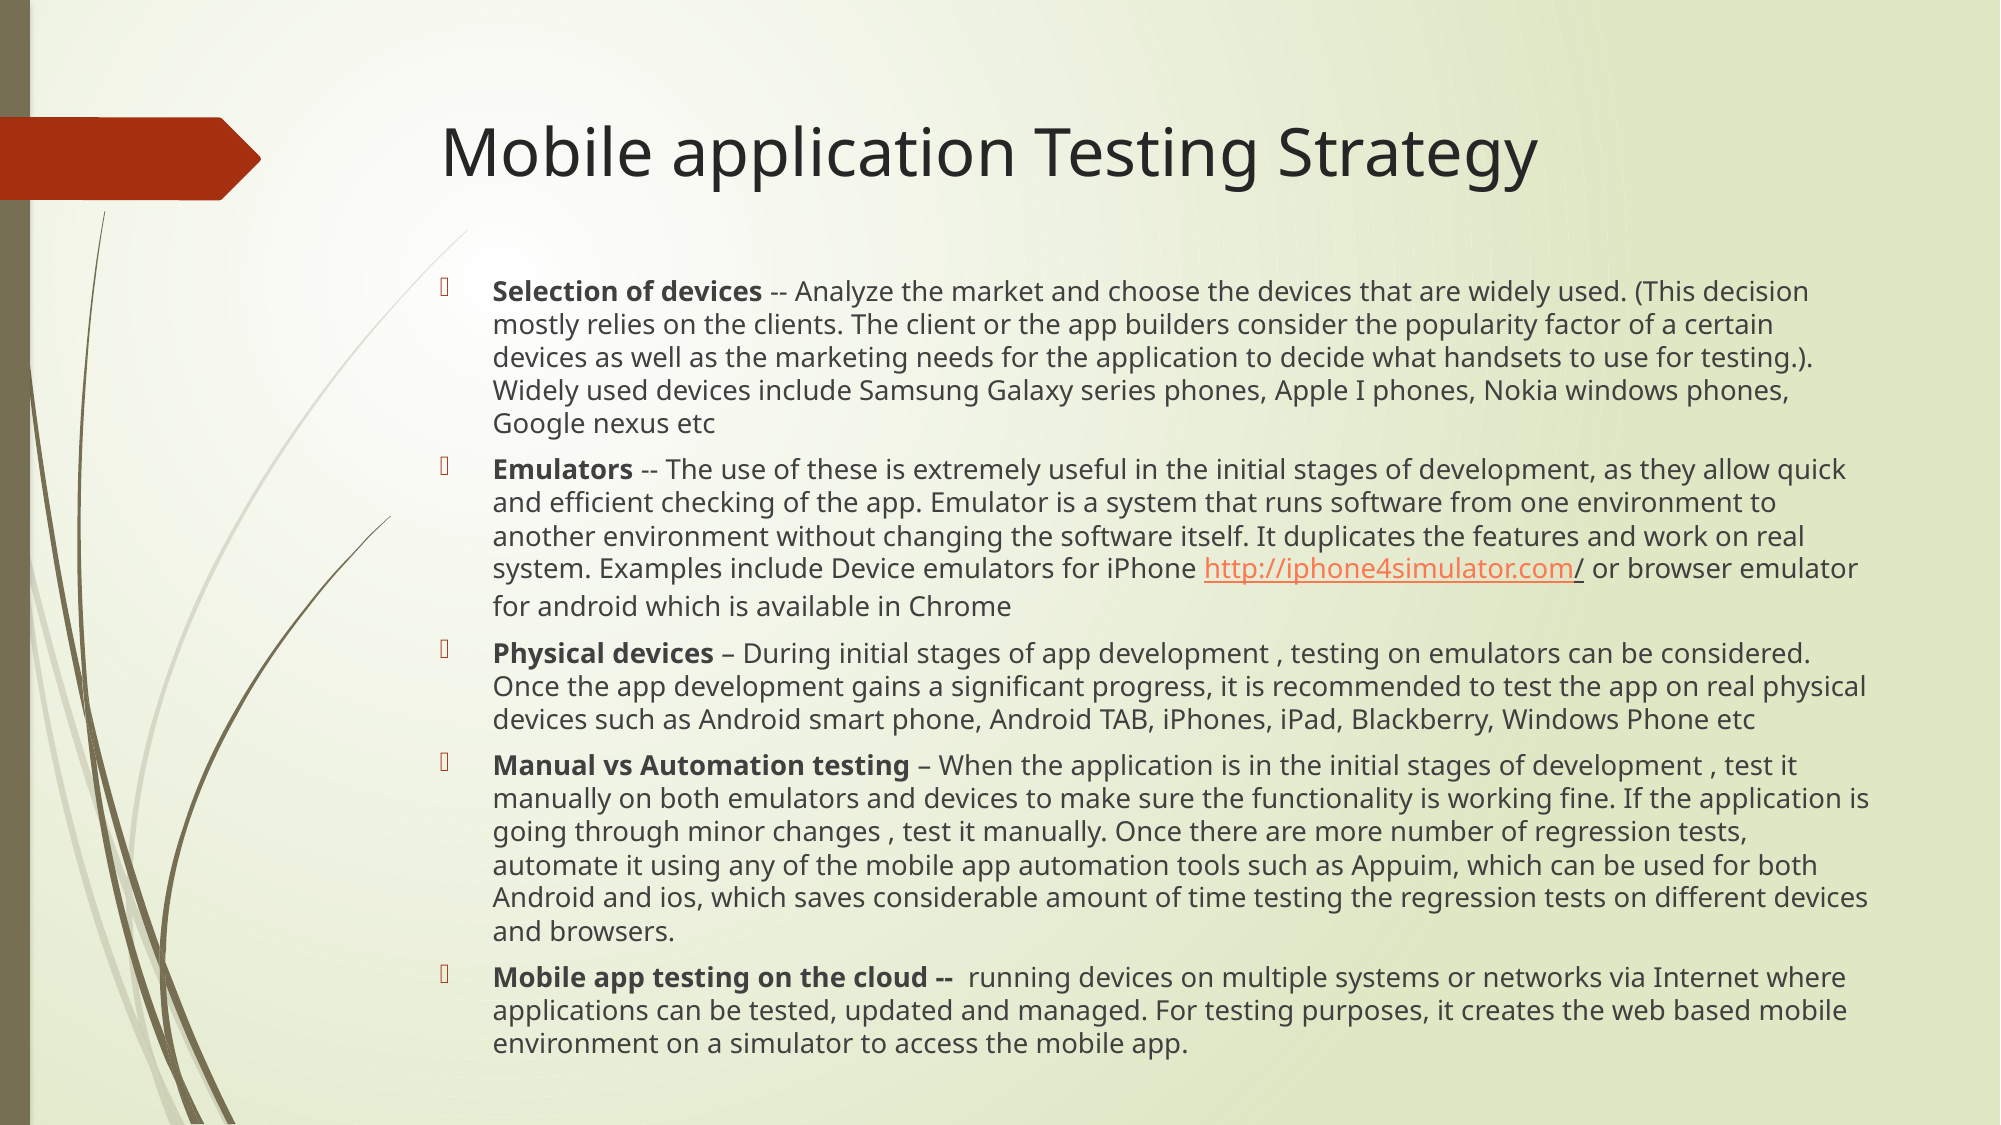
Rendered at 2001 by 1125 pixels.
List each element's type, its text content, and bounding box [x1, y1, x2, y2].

list Selection of devices -- Analyze the market and choose the devices that are widely used. (This decision mostly relies on the clients. The client or the app builders consider the popularity factor of a certain devices as well as the marketing needs for the application to decide what handsets to use for testing.). Widely used devices include Samsung Galaxy series phones, Apple I phones, Nokia windows phones, Google nexus etc Emulators -- The use of these is extremely useful in the initial stages of development, as they allow quick and efficient checking of the app. Emulator is a system that runs software from one environment to another environment without changing the software itself. It duplicates the features and work on real system. Examples include Device emulators for iPhone http://iphone4simulator.com/ or browser emulator for android which is available in Chrome Physical devices – During initial stages of app development , testing on emulators can be considered. Once the app development gains a significant progress, it is recommended to test the app on real physical devices such as Android smart phone, Android TAB, iPhones, iPad, Blackberry, Windows Phone etc Manual vs Automation testing – When the application is in the initial stages of development , test it manually on both emulators and devices to make sure the functionality is working fine. If the application is going through minor changes , test it manually. Once there are more number of regression tests, automate it using any of the mobile app automation tools such as Appuim, which can be used for both Android and ios, which saves considerable amount of time testing the regression tests on different devices and browsers. Mobile app testing on the cloud -- running devices on multiple systems or networks via Internet where applications can be tested, updated and managed. For testing purposes, it creates the web based mobile environment on a simulator to access the mobile app. [424, 266, 1888, 1091]
title Mobile application Testing Strategy [425, 102, 1888, 266]
